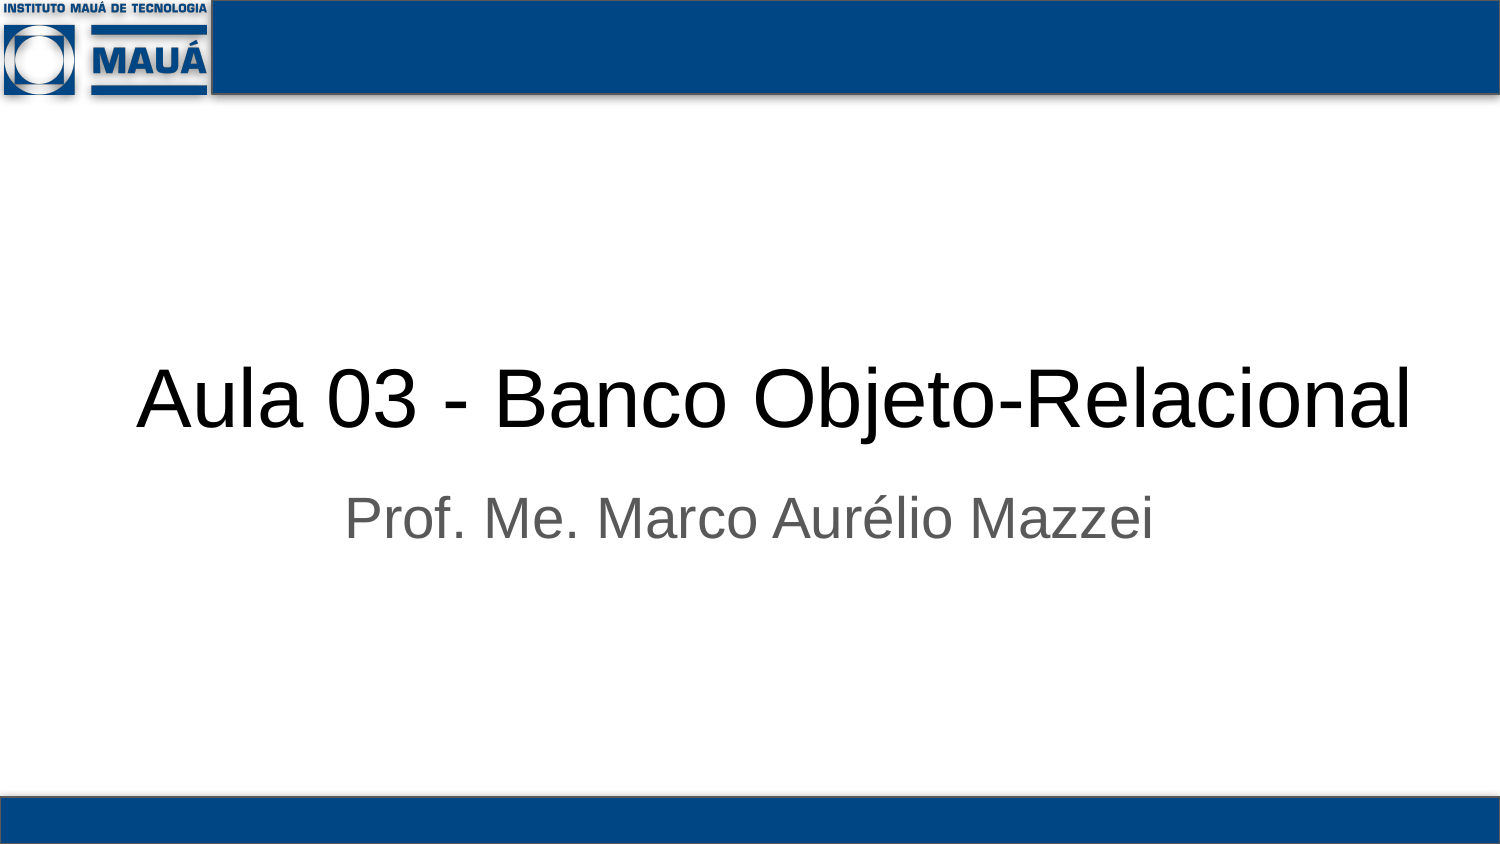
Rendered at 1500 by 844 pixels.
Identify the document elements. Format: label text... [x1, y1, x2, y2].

picture [4, 1, 207, 95]
subtitle Prof. Me. Marco Aurélio Mazzei [51, 464, 1449, 595]
title Aula 03 - Banco Objeto-Relacional [51, 122, 1500, 459]
